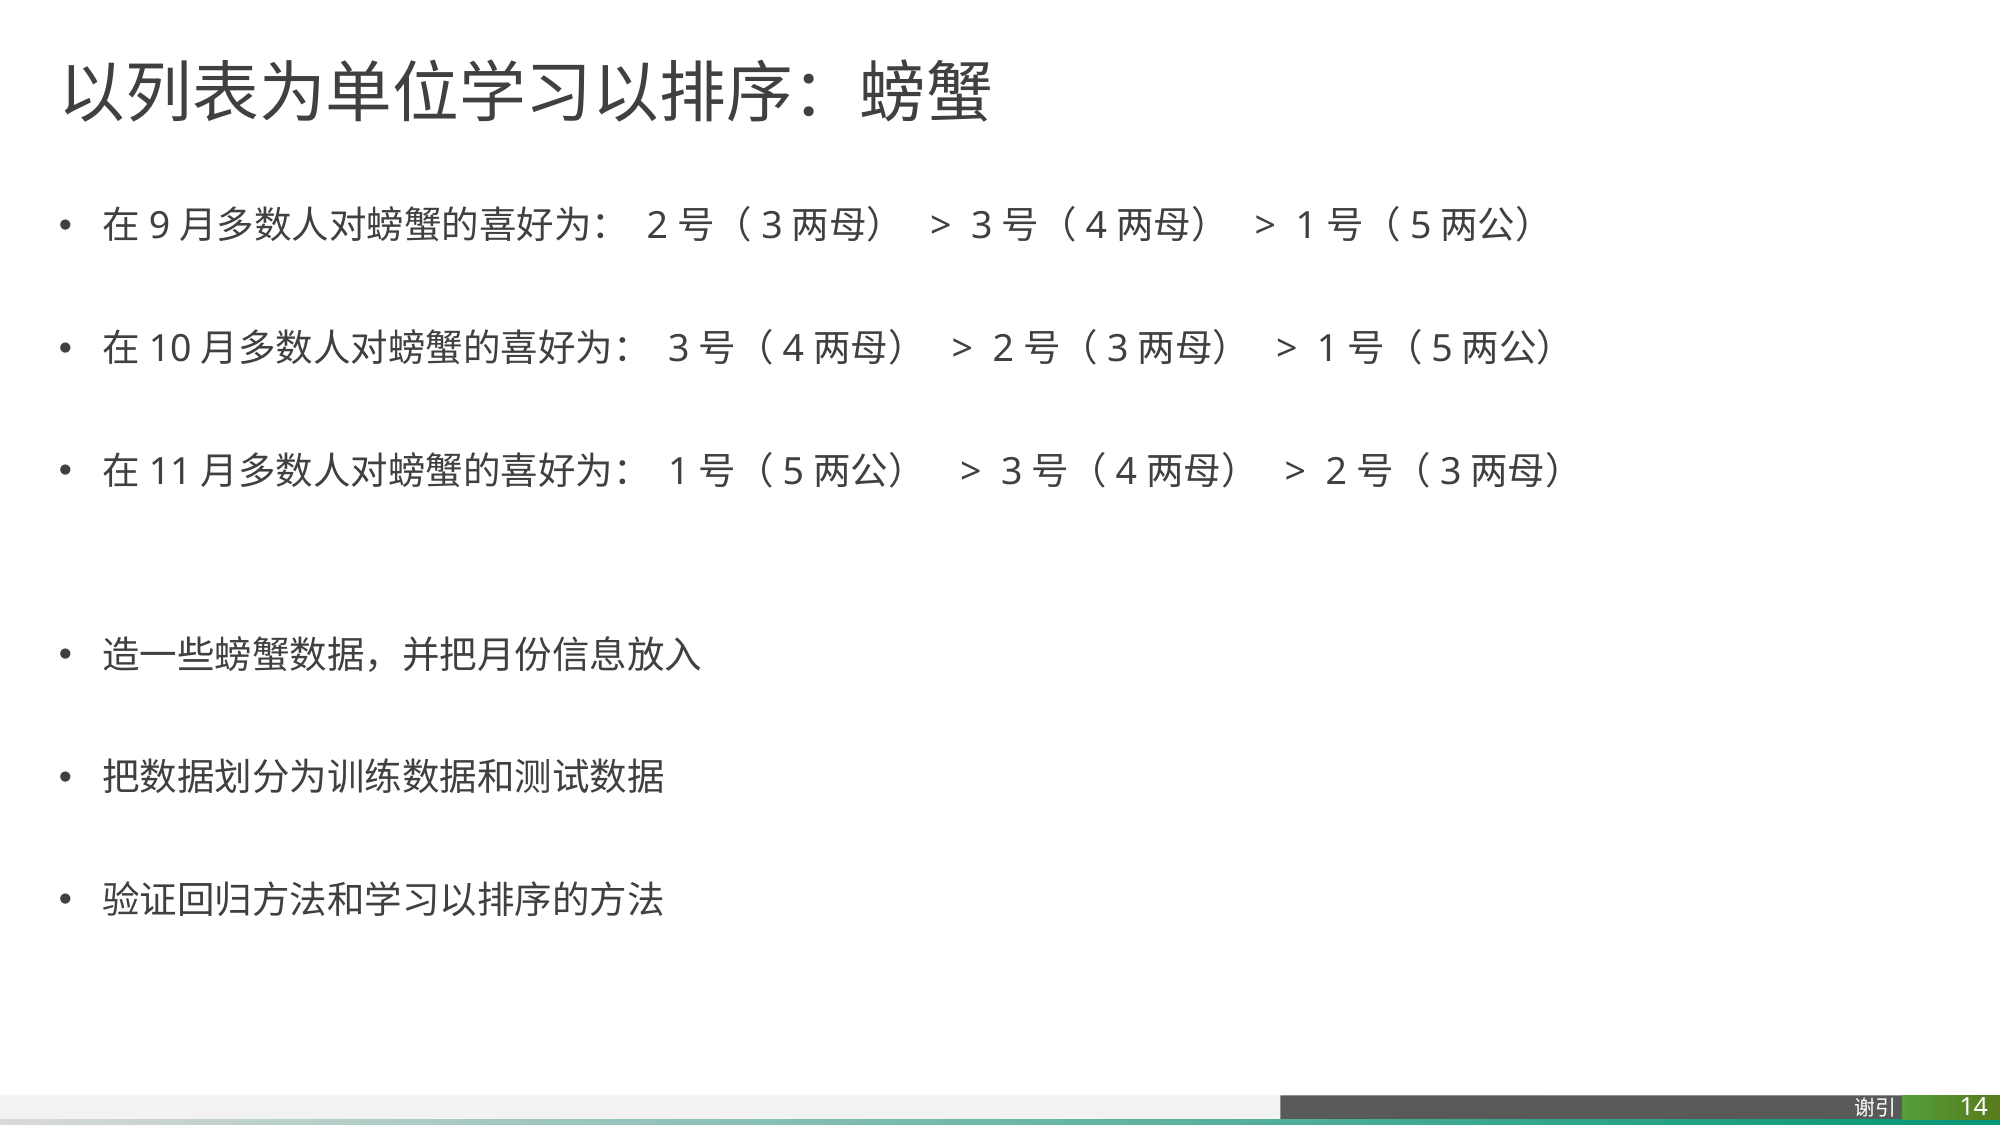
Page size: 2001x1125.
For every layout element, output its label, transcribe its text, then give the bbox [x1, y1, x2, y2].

list 在9月多数人对螃蟹的喜好为： 2号（3两母） > 3号（4两母） > 1号（5两公） 在10月多数人对螃蟹的喜好为： 3号（4两母） > 2号（3两母） > 1号（5两公） 在11月多数人对螃蟹的喜好为： 1号（5两公） > 3号（4两母） > 2号（3两母） 造一些螃蟹数据，并把月份信息放入 把数据划分为训练数据和测试数据 验证回归方法和学习以排序的方法 [59, 206, 1942, 1004]
title 以列表为单位学习以排序：螃蟹 [59, 59, 1942, 148]
slide_number 14 [1901, 1095, 2000, 1120]
